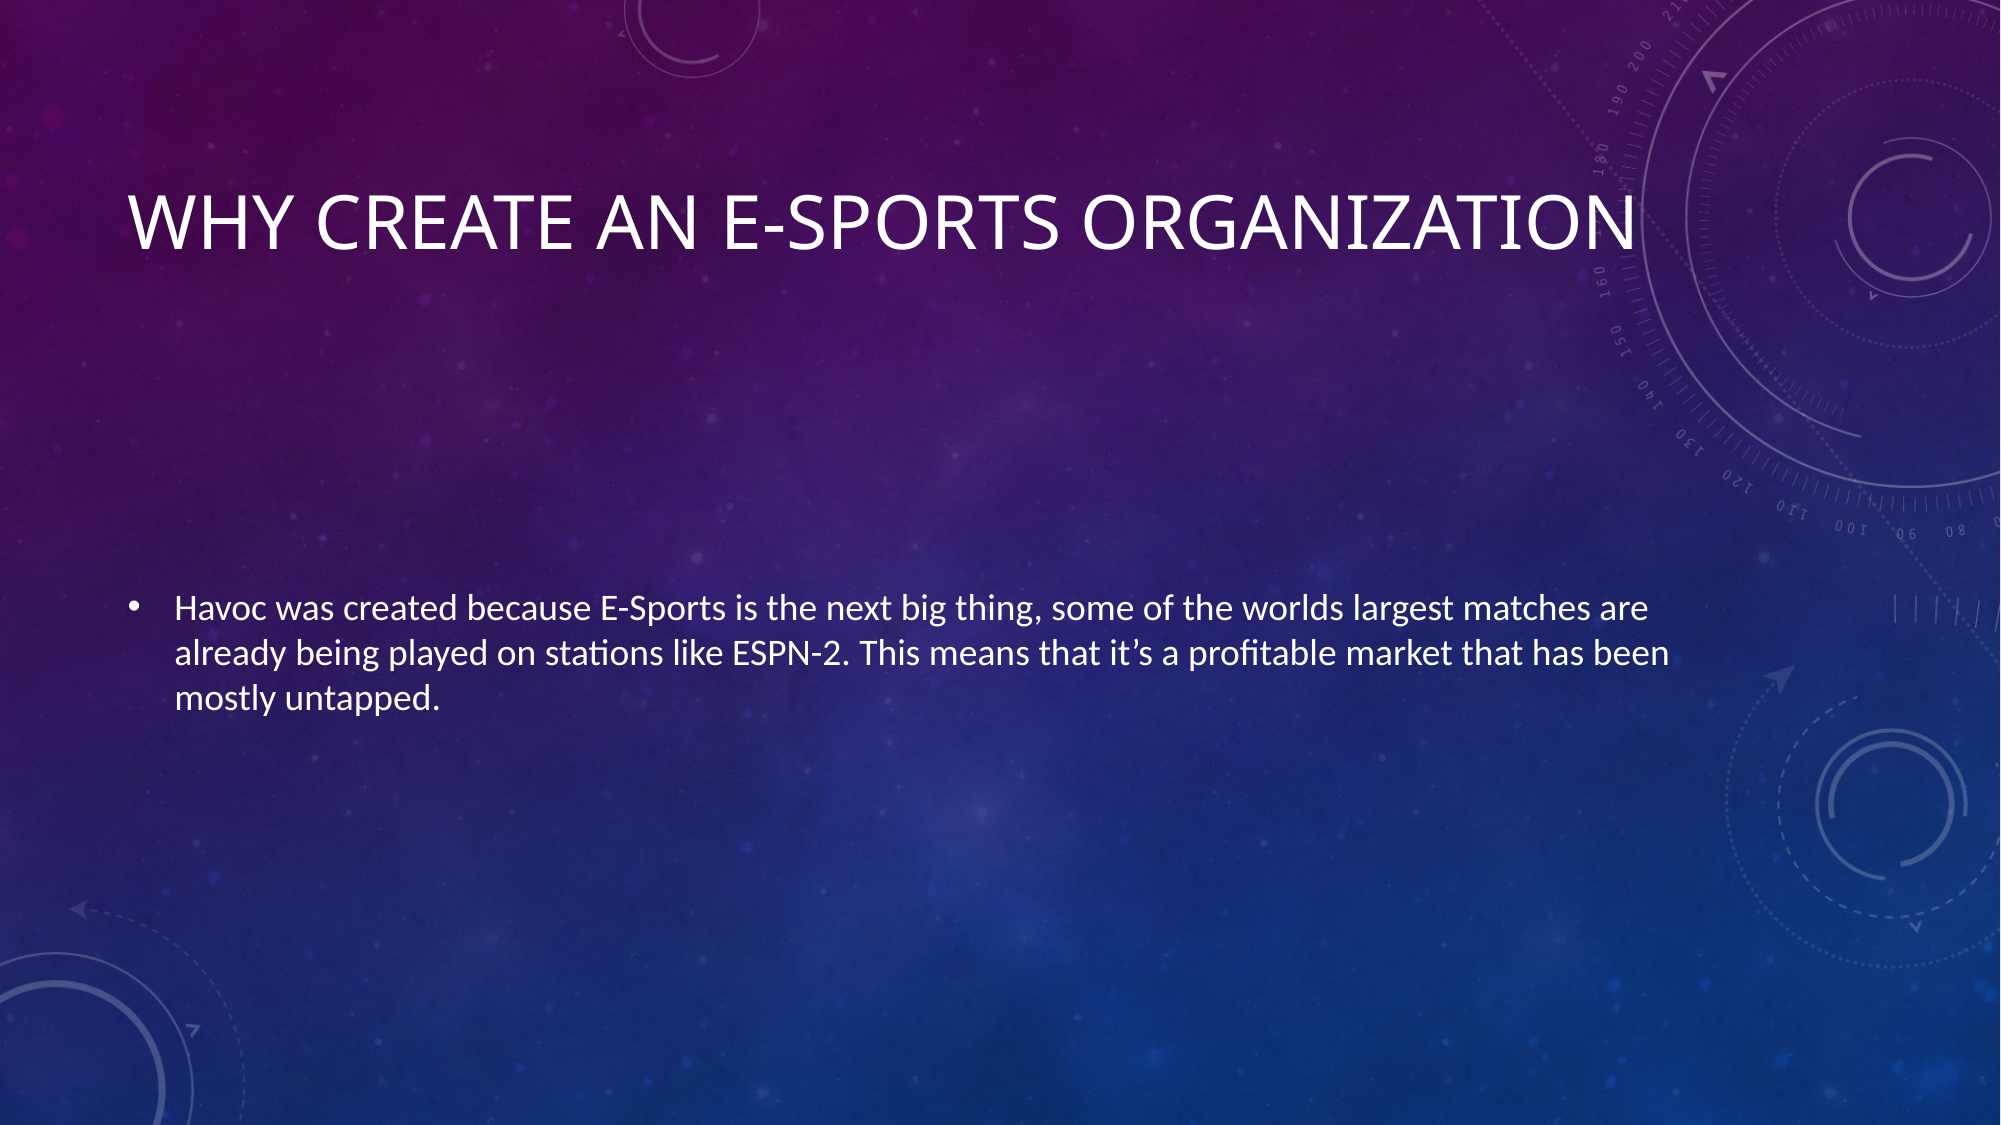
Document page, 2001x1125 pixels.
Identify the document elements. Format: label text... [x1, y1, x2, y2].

list Havoc was created because E-Sports is the next big thing, some of the worlds largest matches are already being played on stations like ESPN-2. This means that it’s a profitable market that has been mostly untapped. [112, 351, 1775, 950]
picture [0, 0, 2001, 1125]
title Why create an E-sports organization [112, 99, 1775, 339]
